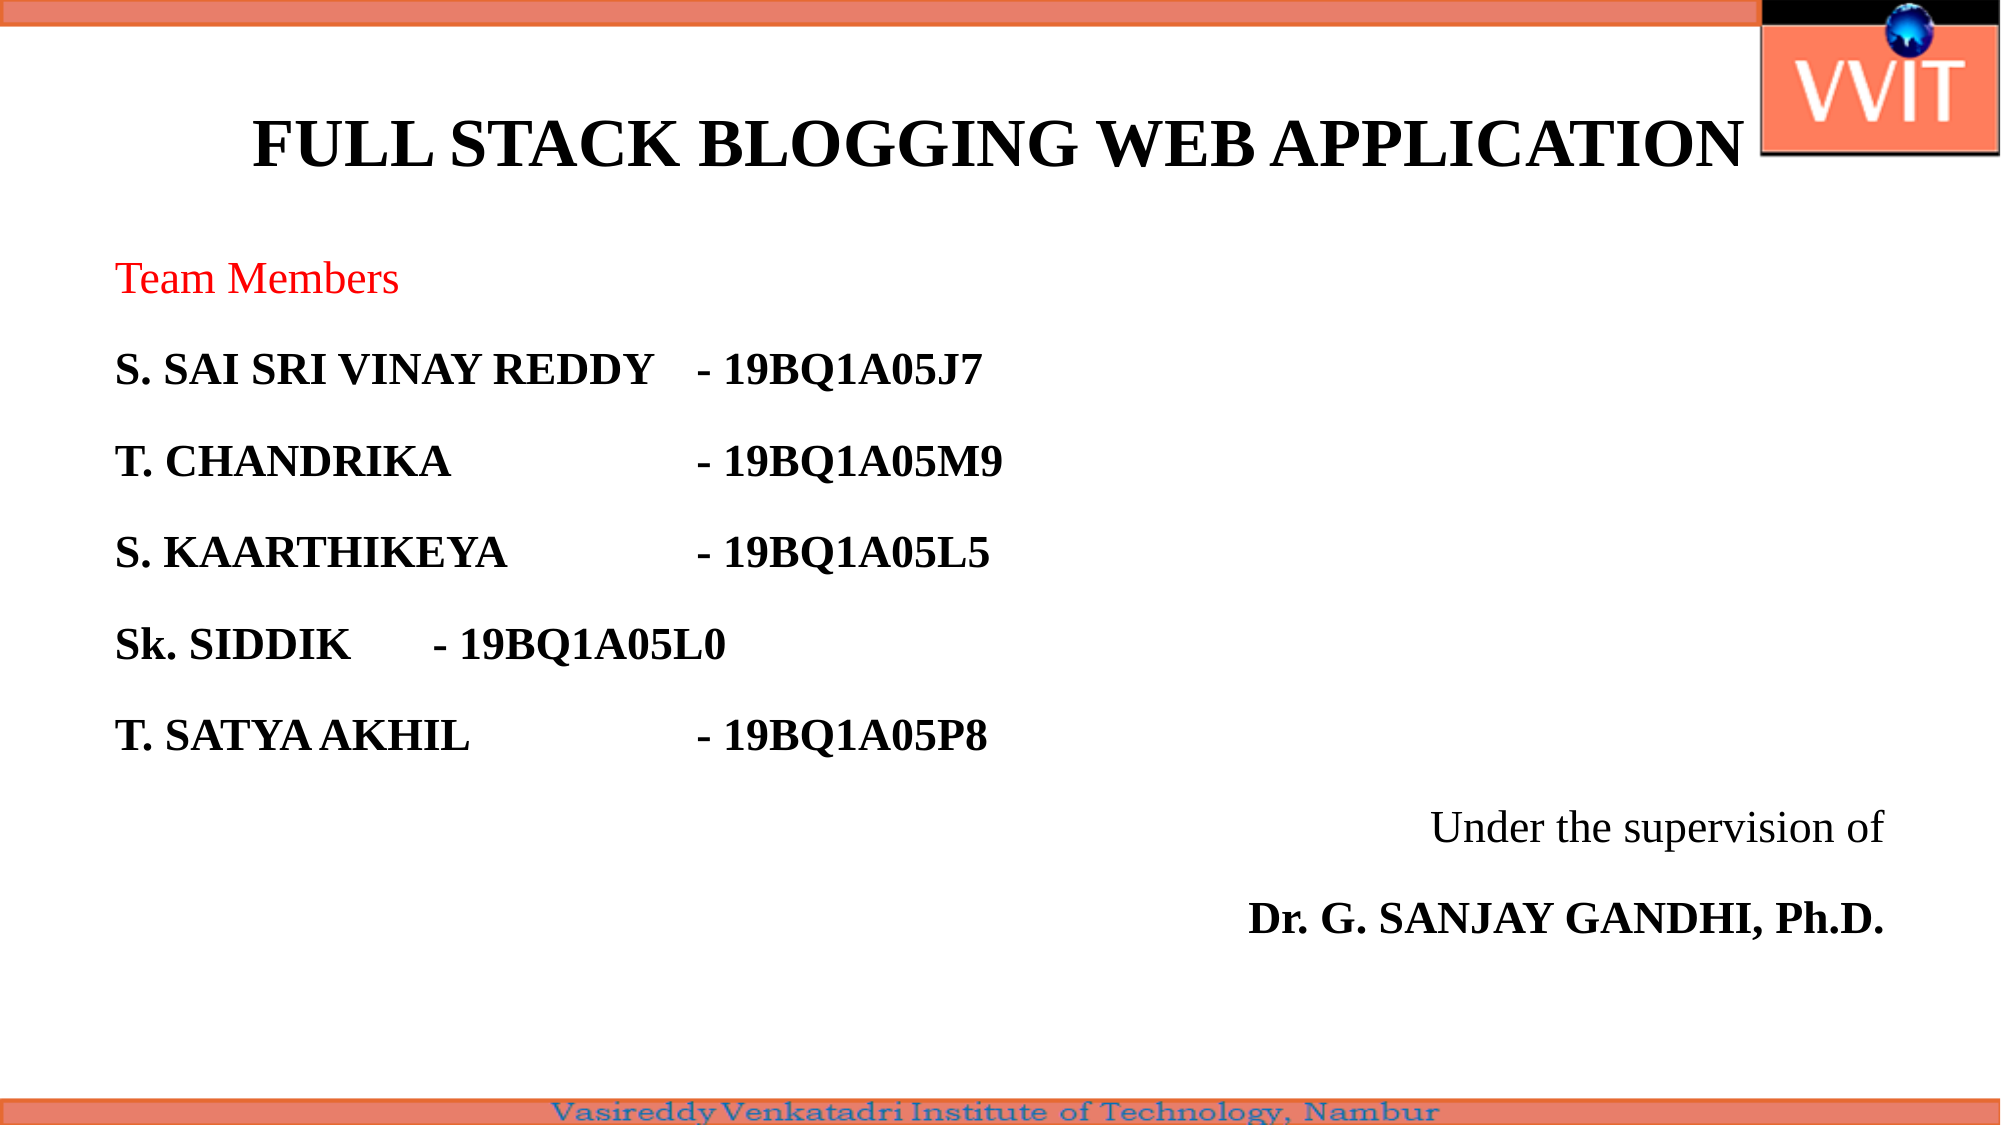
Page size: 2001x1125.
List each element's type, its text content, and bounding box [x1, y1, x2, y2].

title FULL STACK BLOGGING WEB APPLICATION [99, 45, 1900, 212]
picture [0, 0, 2001, 1125]
list Team Members S. SAI SRI VINAY REDDY - 19BQ1A05J7 T. CHANDRIKA - 19BQ1A05M9 S. KAARTHIKEYA - 19BQ1A05L5 Sk. SIDDIK - 19BQ1A05L0 T. SATYA AKHIL - 19BQ1A05P8 Under the supervision of Dr. G. SANJAY GANDHI, Ph.D. [99, 212, 1900, 955]
